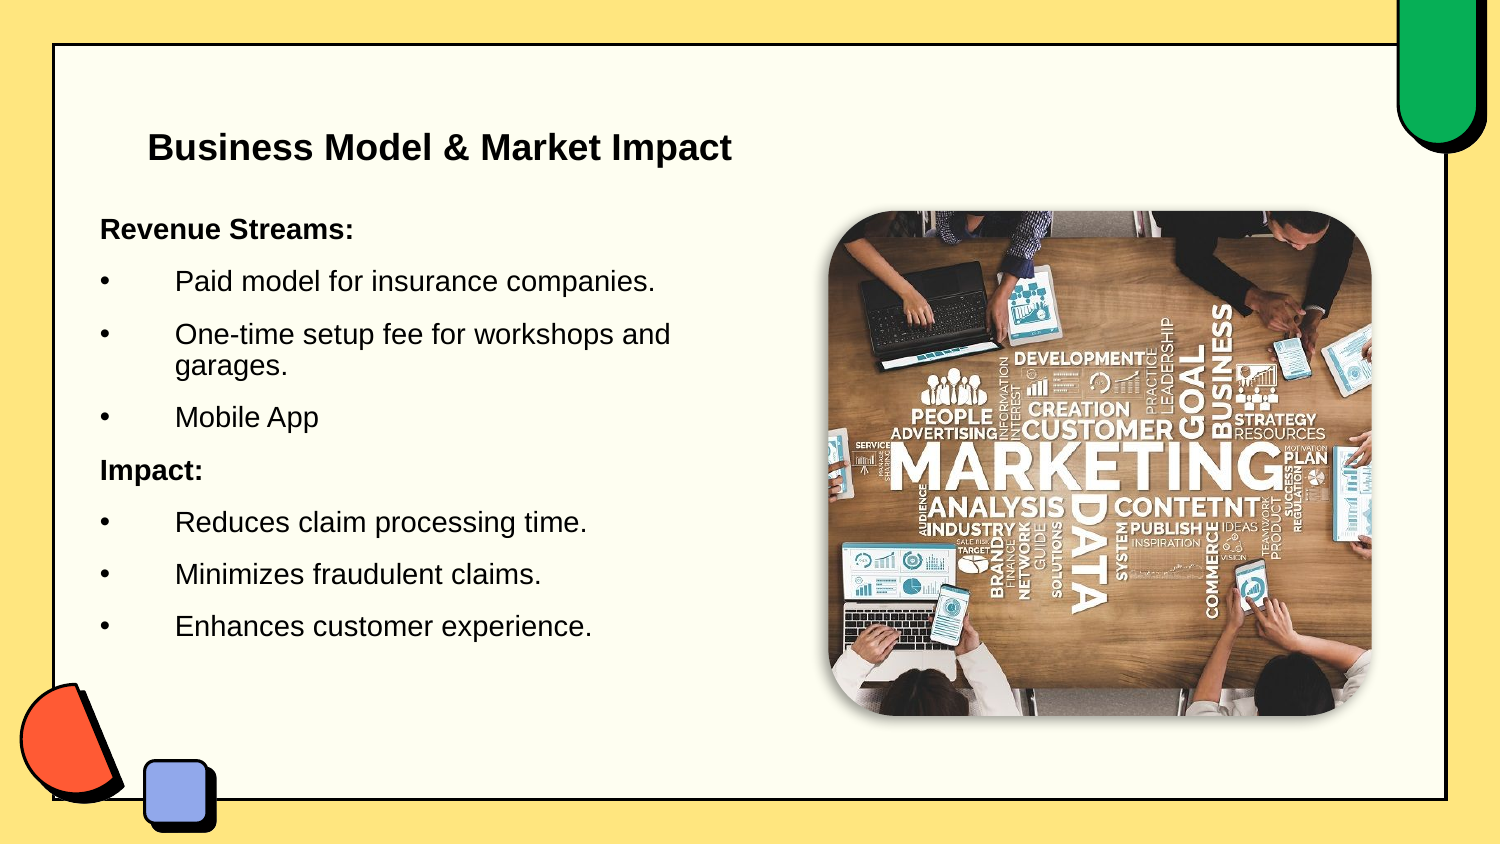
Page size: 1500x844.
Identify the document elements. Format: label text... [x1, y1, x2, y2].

picture [828, 210, 1372, 717]
subtitle Revenue Streams: Paid model for insurance companies. One-time setup fee for workshops and garages. Mobile App Impact: Reduces claim processing time. Minimizes fraudulent claims. Enhances customer experience. [83, 175, 774, 683]
title Business Model & Market Impact [132, 112, 750, 175]
